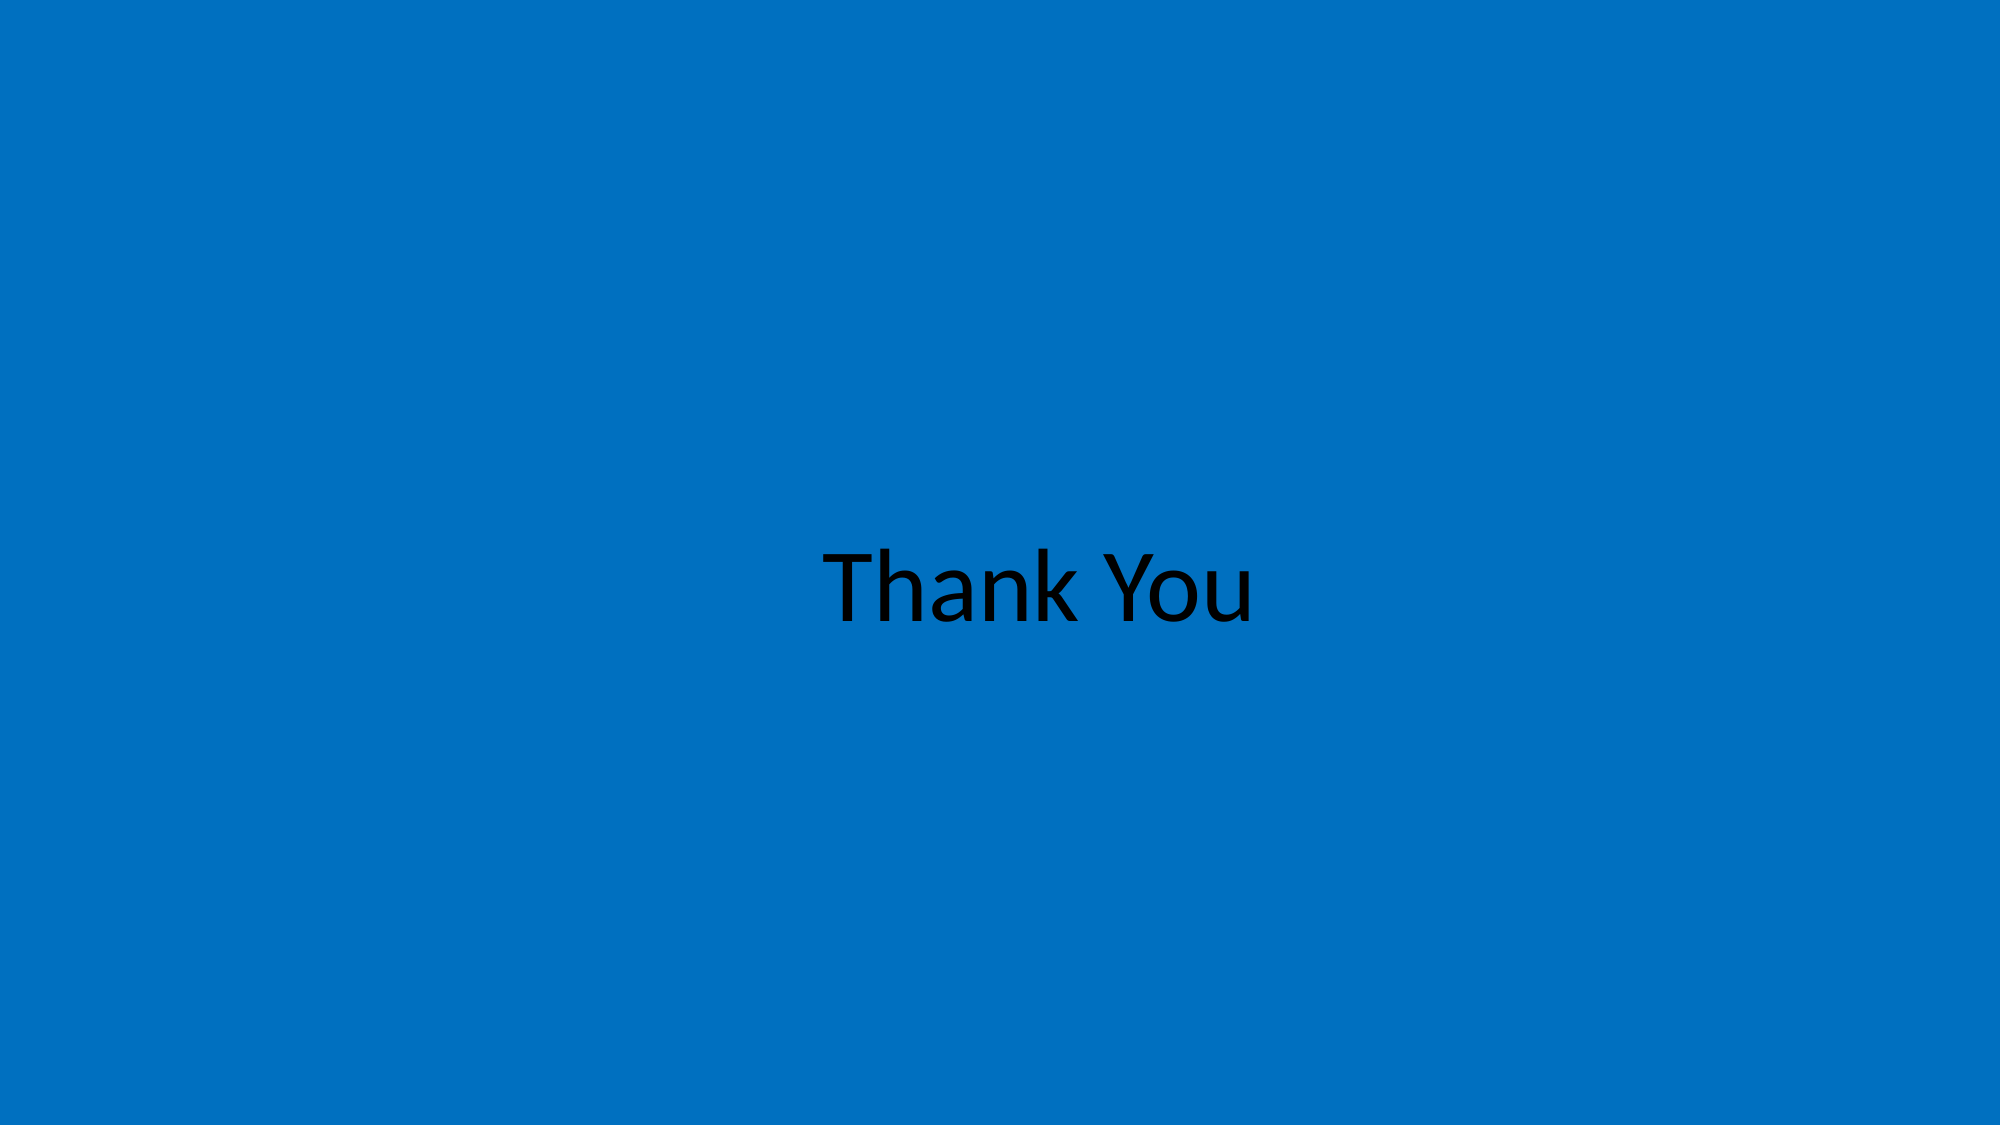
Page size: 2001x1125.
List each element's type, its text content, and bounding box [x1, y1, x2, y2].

list Thank You [137, 299, 1863, 1014]
